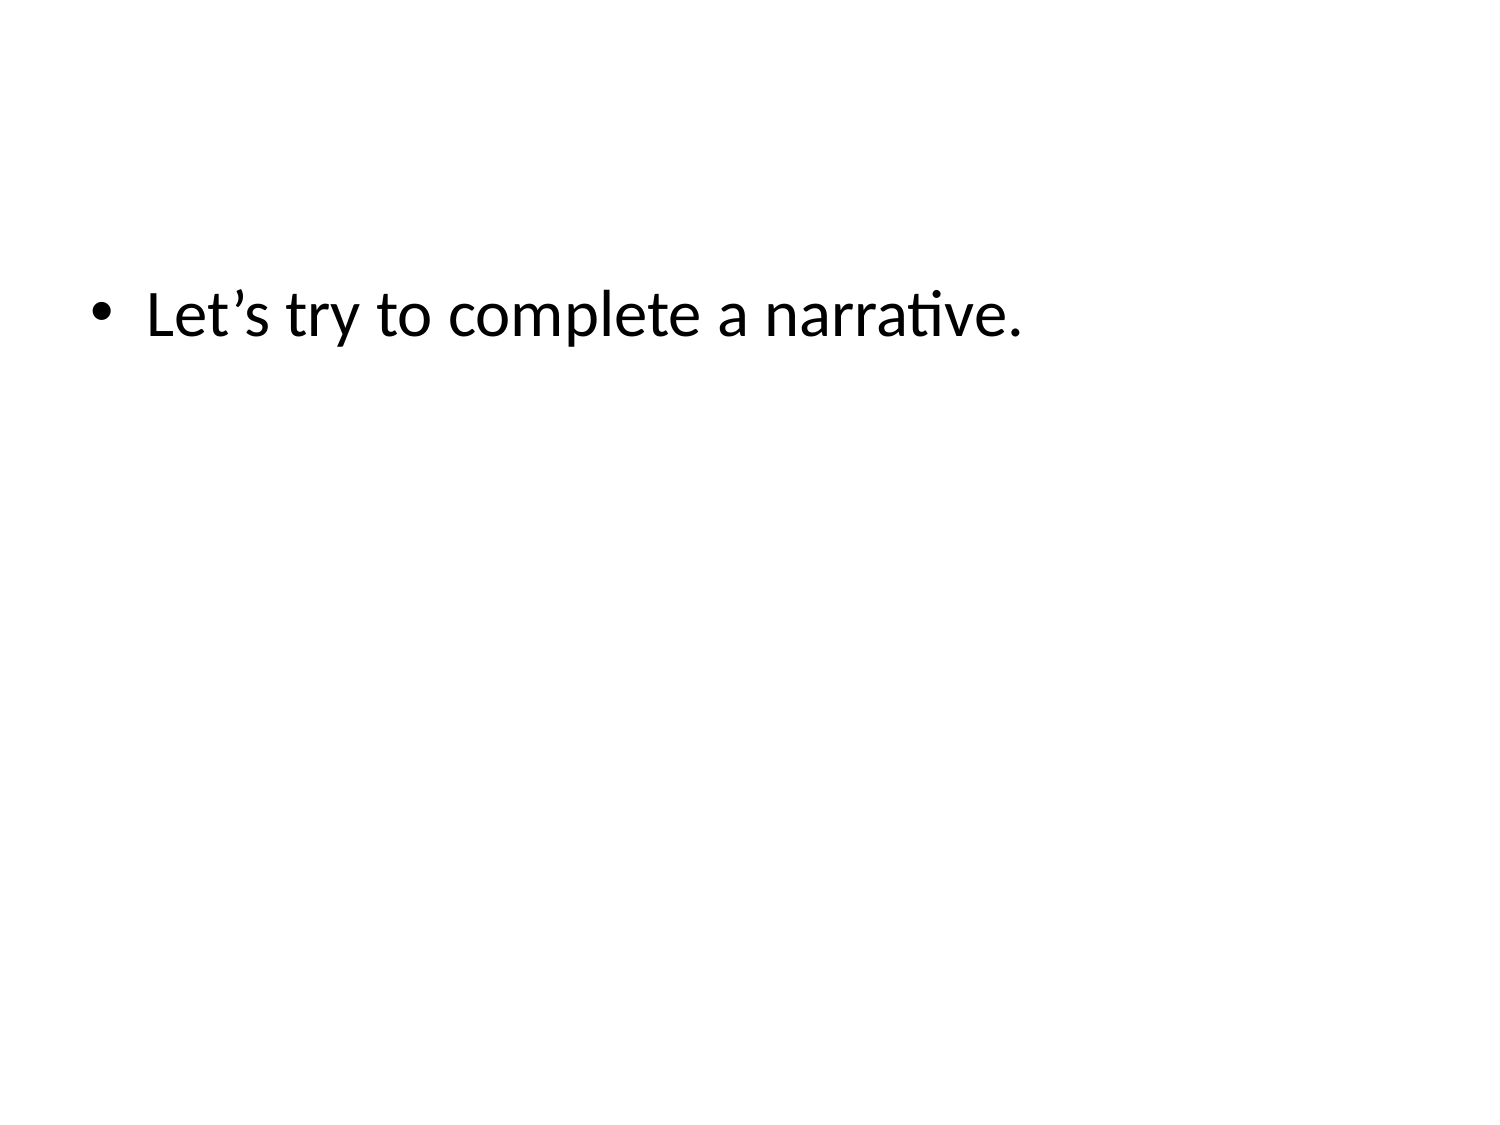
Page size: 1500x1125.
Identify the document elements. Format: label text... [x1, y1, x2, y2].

list Let’s try to complete a narrative. [75, 262, 1425, 1005]
